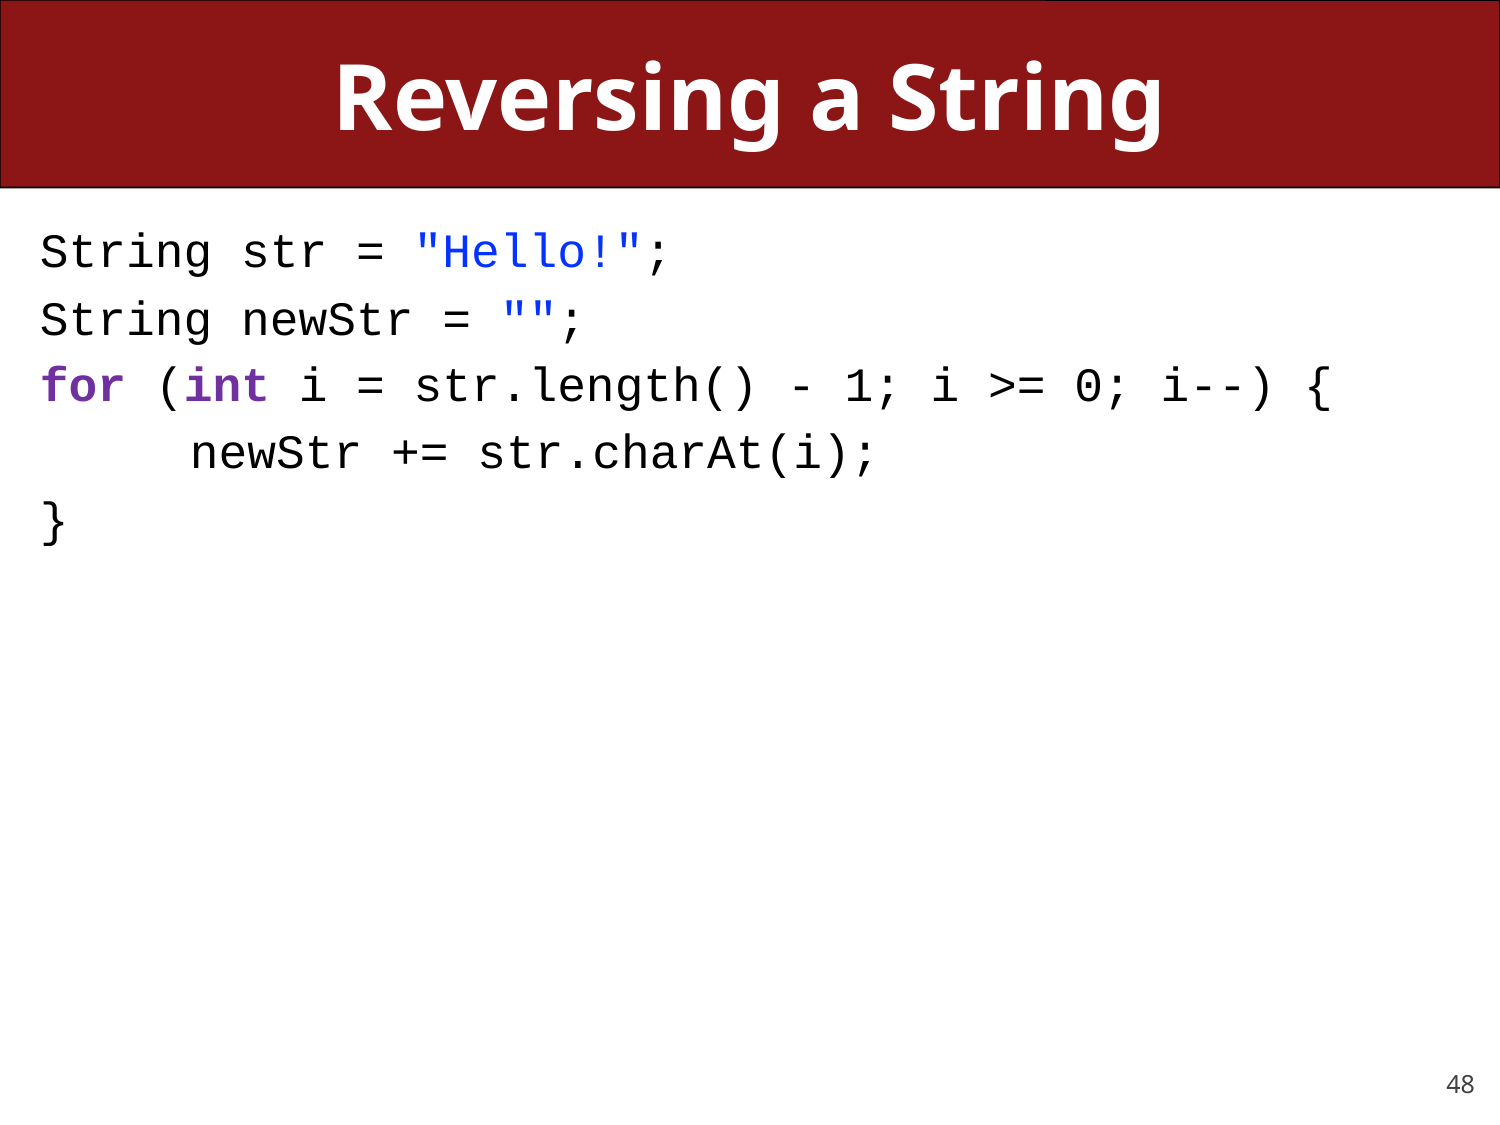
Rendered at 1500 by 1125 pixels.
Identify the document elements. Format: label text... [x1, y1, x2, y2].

title Reversing a String [75, 0, 1425, 188]
list String str = "Hello!"; String newStr = ""; for (int i = str.length() - 1; i >= 0; i--) { newStr += str.charAt(i); } [24, 212, 1475, 1063]
